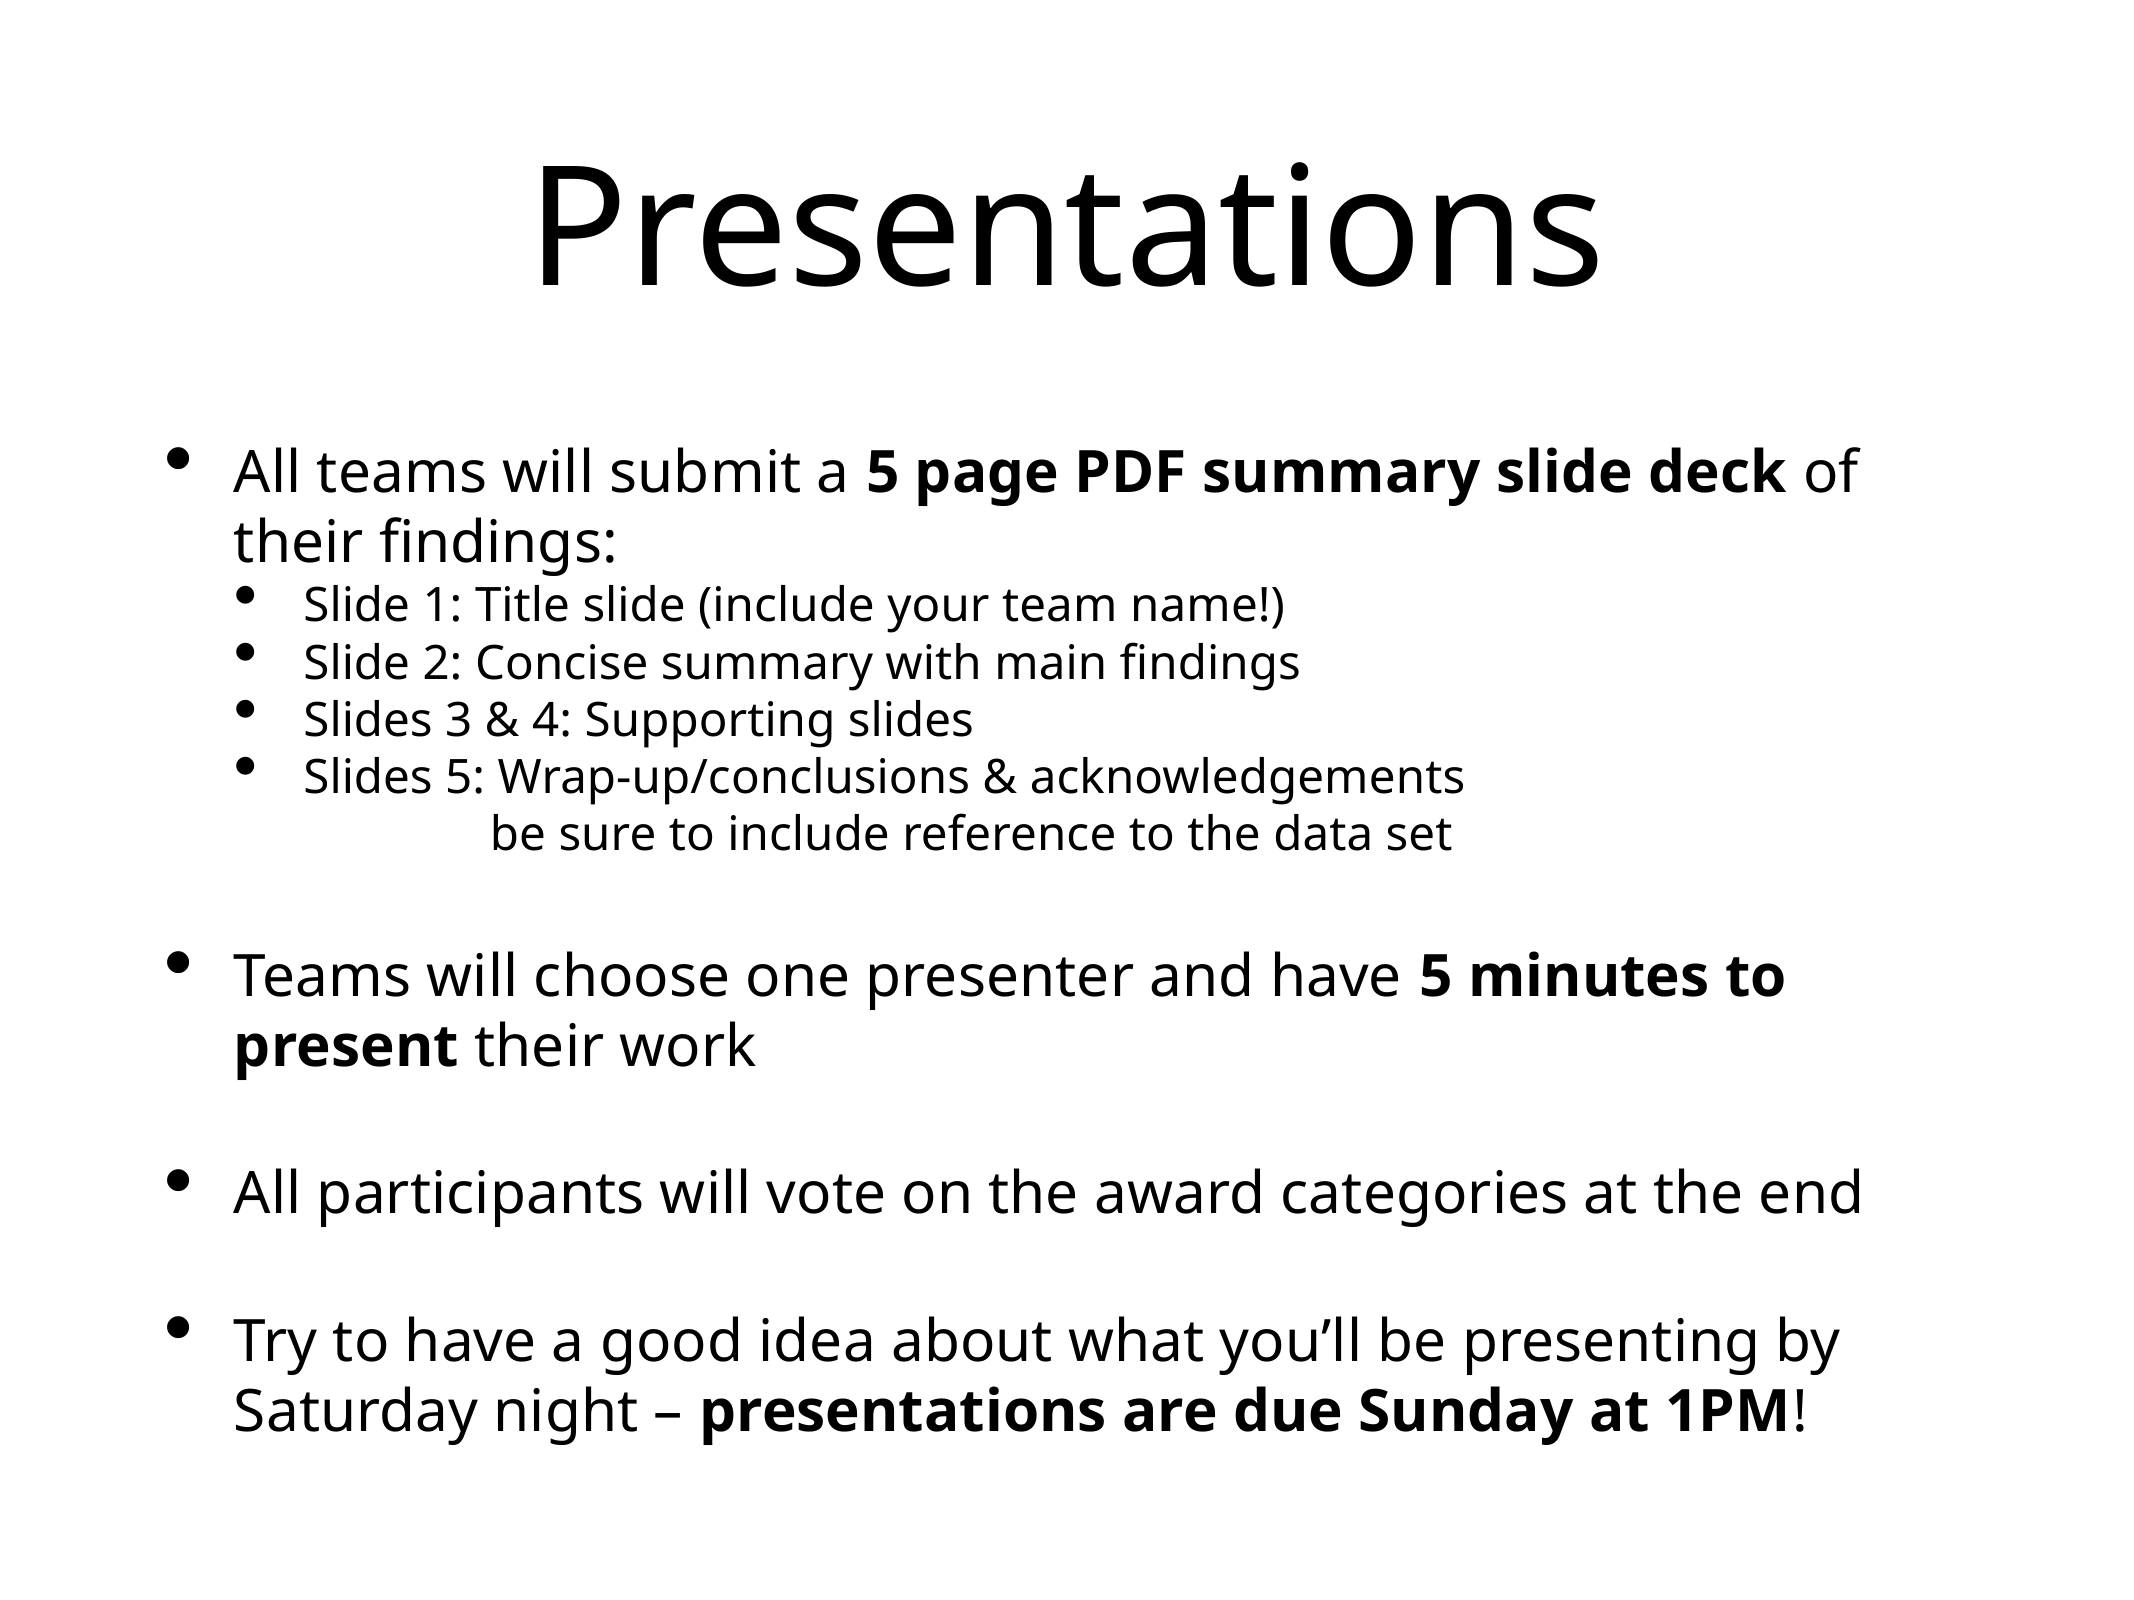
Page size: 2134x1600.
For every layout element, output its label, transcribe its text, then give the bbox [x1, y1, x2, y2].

title Presentations [155, 41, 1978, 397]
list All teams will submit a 5 page PDF summary slide deck of their findings: Slide 1: Title slide (include your team name!) Slide 2: Concise summary with main findings Slides 3 & 4: Supporting slides Slides 5: Wrap-up/conclusions & acknowledgements be sure to include reference to the data set Teams will choose one presenter and have 5 minutes to present their work All participants will vote on the award categories at the end Try to have a good idea about what you’ll be presenting by Saturday night – presentations are due Sunday at 1PM! [155, 424, 1978, 1457]
